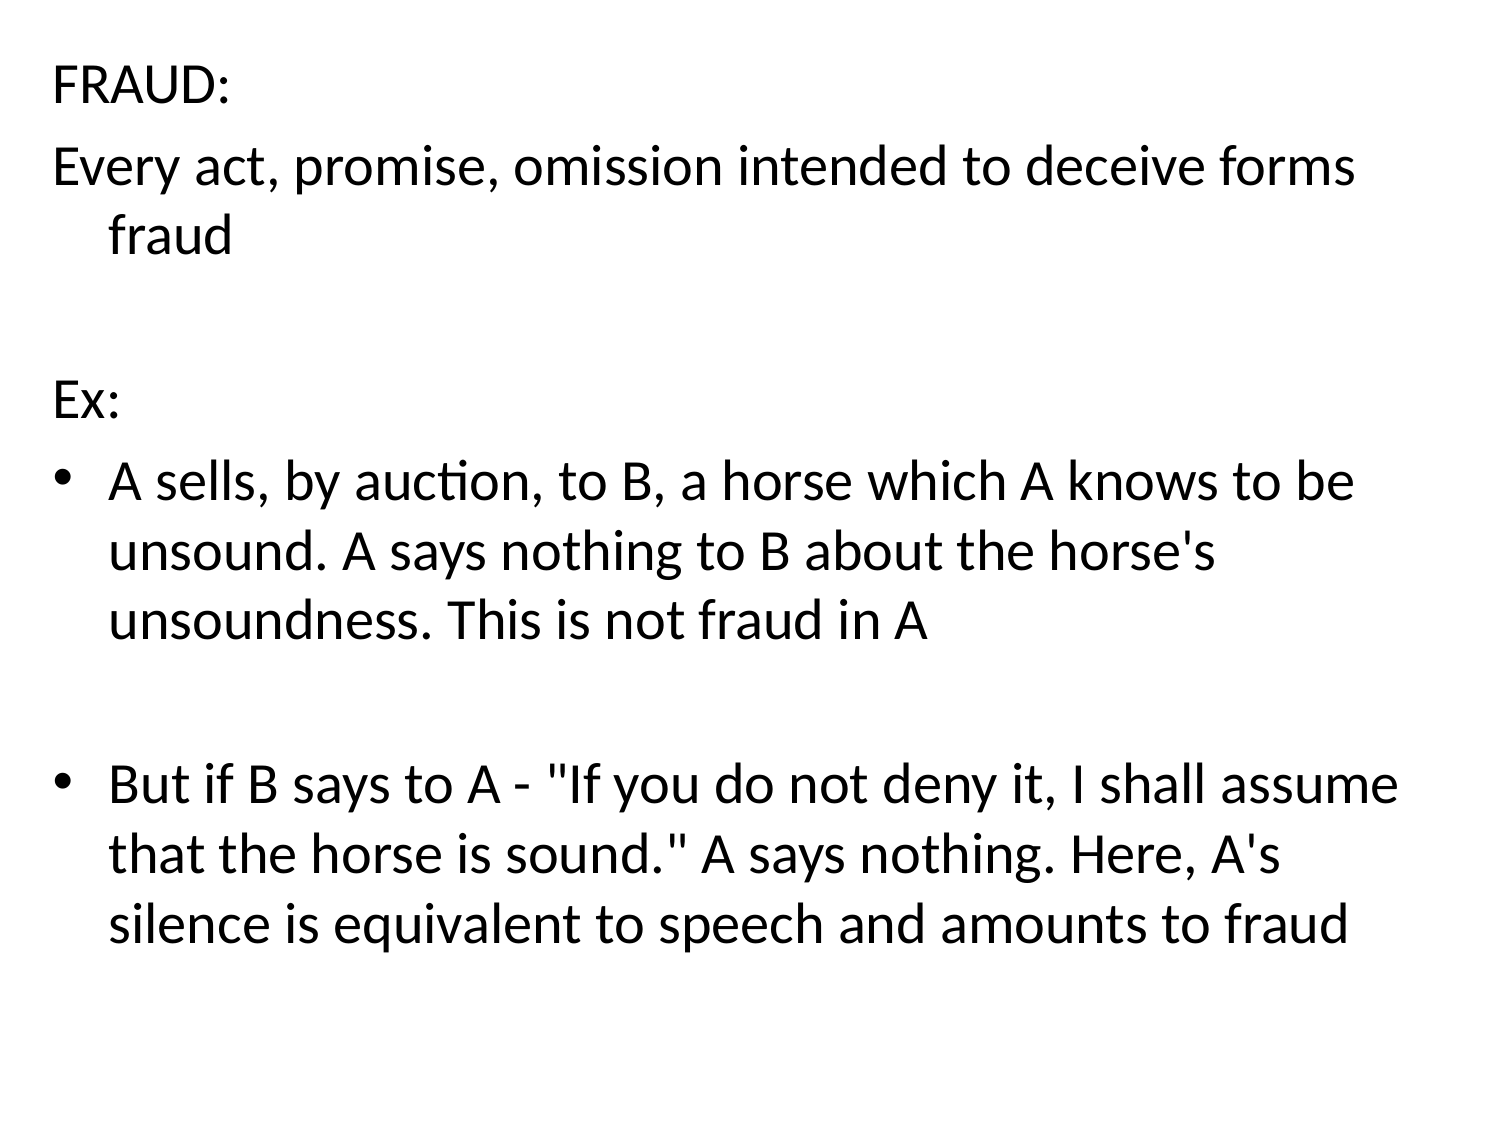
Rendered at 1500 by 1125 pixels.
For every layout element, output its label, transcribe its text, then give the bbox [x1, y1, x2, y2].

list FRAUD: Every act, promise, omission intended to deceive forms fraud Ex: A sells, by auction, to B, a horse which A knows to be unsound. A says nothing to B about the horse's unsoundness. This is not fraud in A But if B says to A - "If you do not deny it, I shall assume that the horse is sound." A says nothing. Here, A's silence is equivalent to speech and amounts to fraud [37, 37, 1463, 1088]
